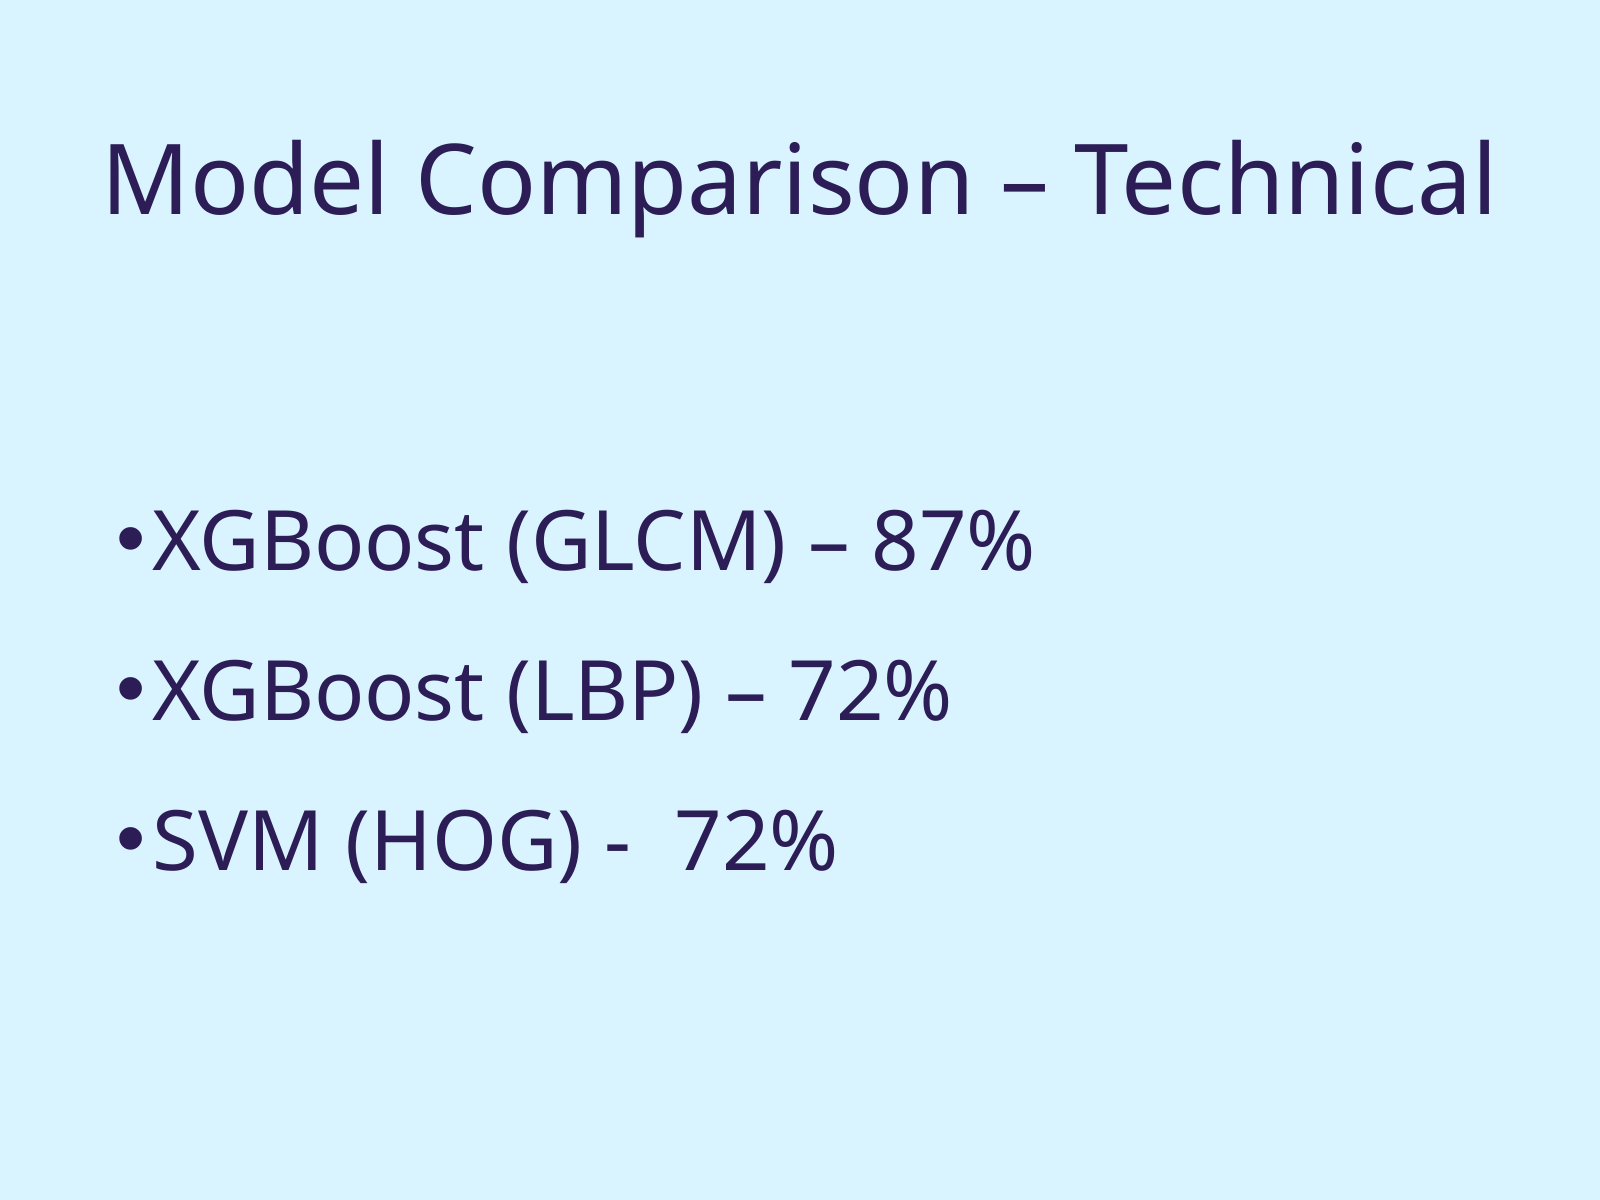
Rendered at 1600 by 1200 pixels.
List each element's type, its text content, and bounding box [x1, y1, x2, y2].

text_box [79, 47, 1521, 304]
text_box XGBoost (GLCM) – 87% XGBoost (LBP) – 72% SVM (HOG) - 72% [80, 437, 1491, 888]
